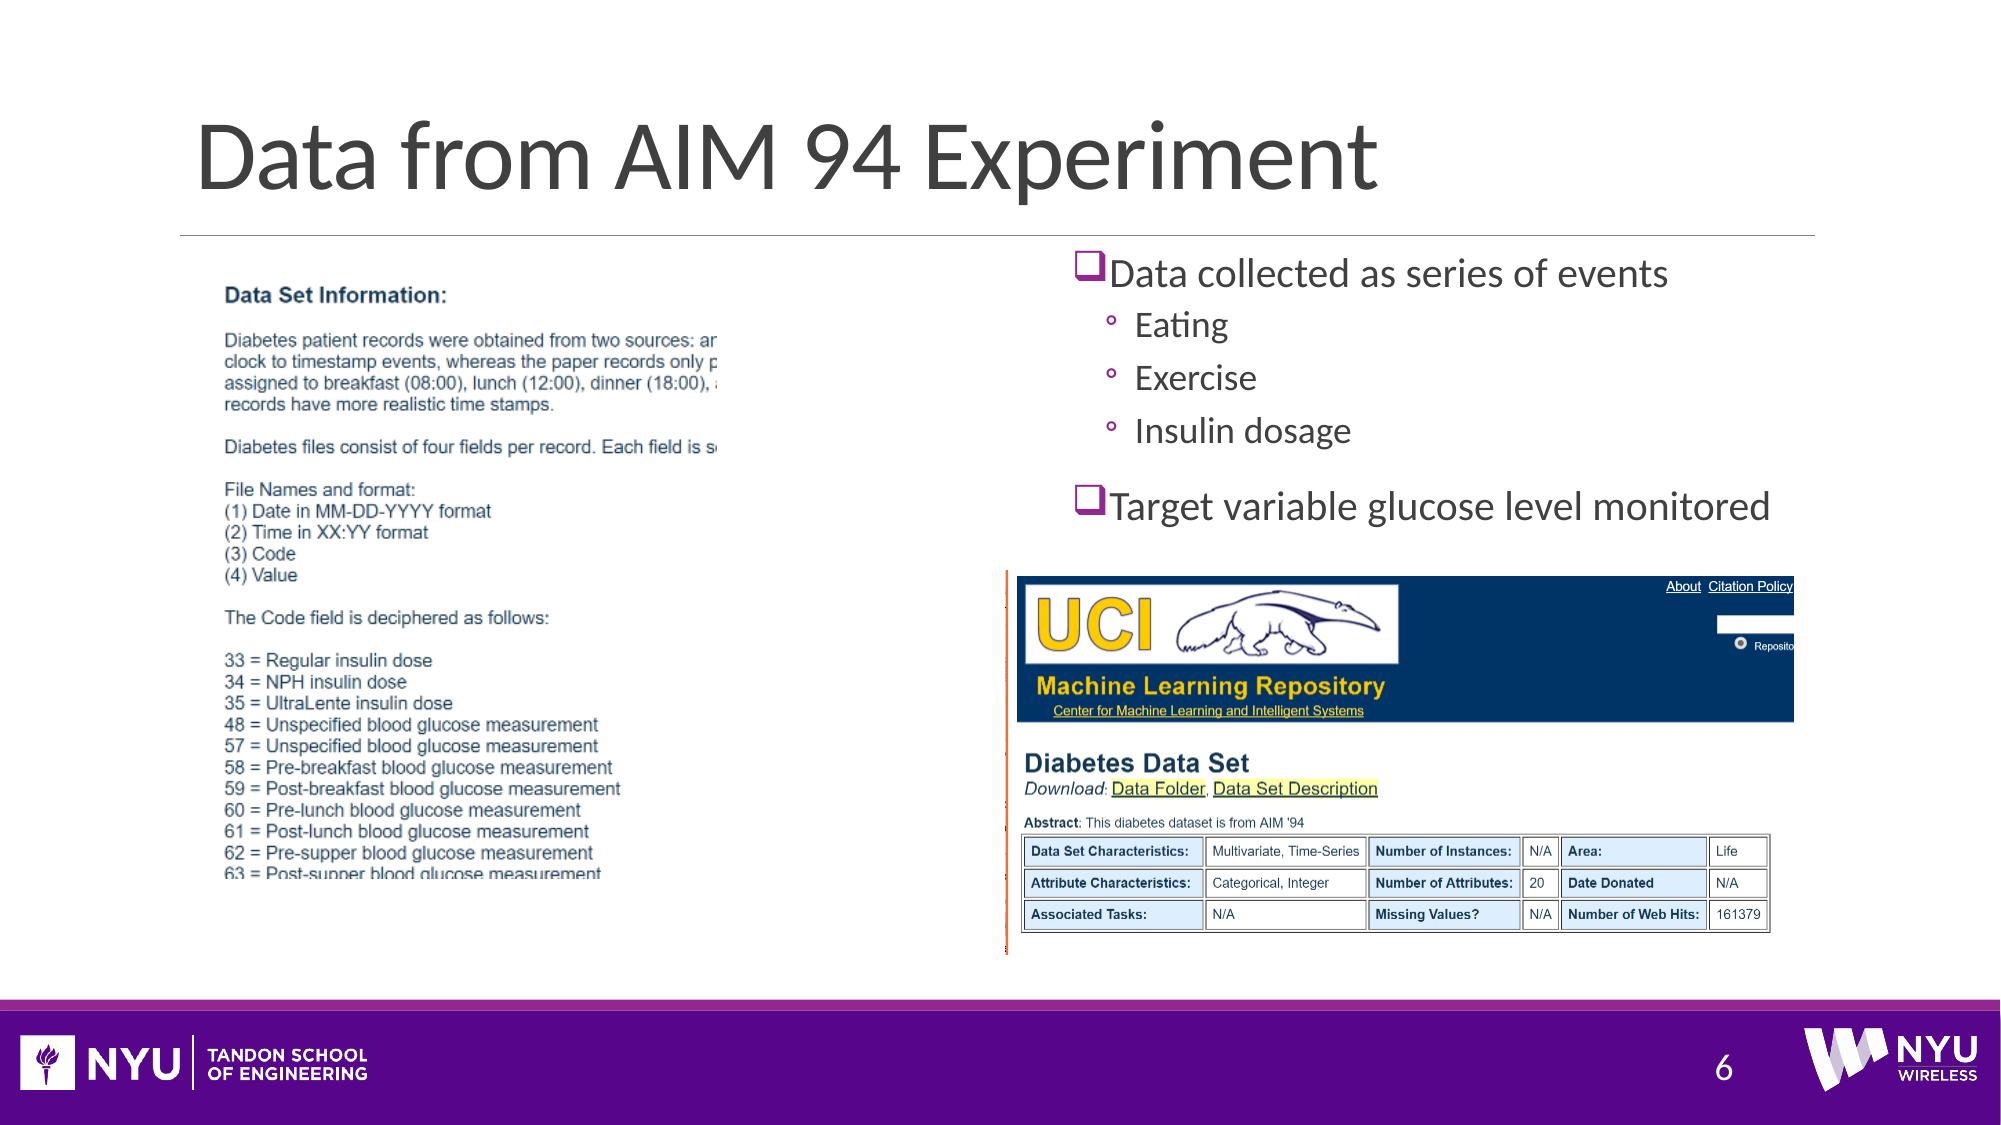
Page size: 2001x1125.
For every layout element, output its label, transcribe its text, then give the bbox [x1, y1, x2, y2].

list Data collected as series of events Eating Exercise Insulin dosage Target variable glucose level monitored [1071, 244, 1906, 955]
slide_number 6 [1533, 1035, 1749, 1096]
title Data from AIM 94 Experiment [180, 47, 1830, 218]
picture [1004, 570, 1795, 956]
picture [218, 272, 717, 880]
